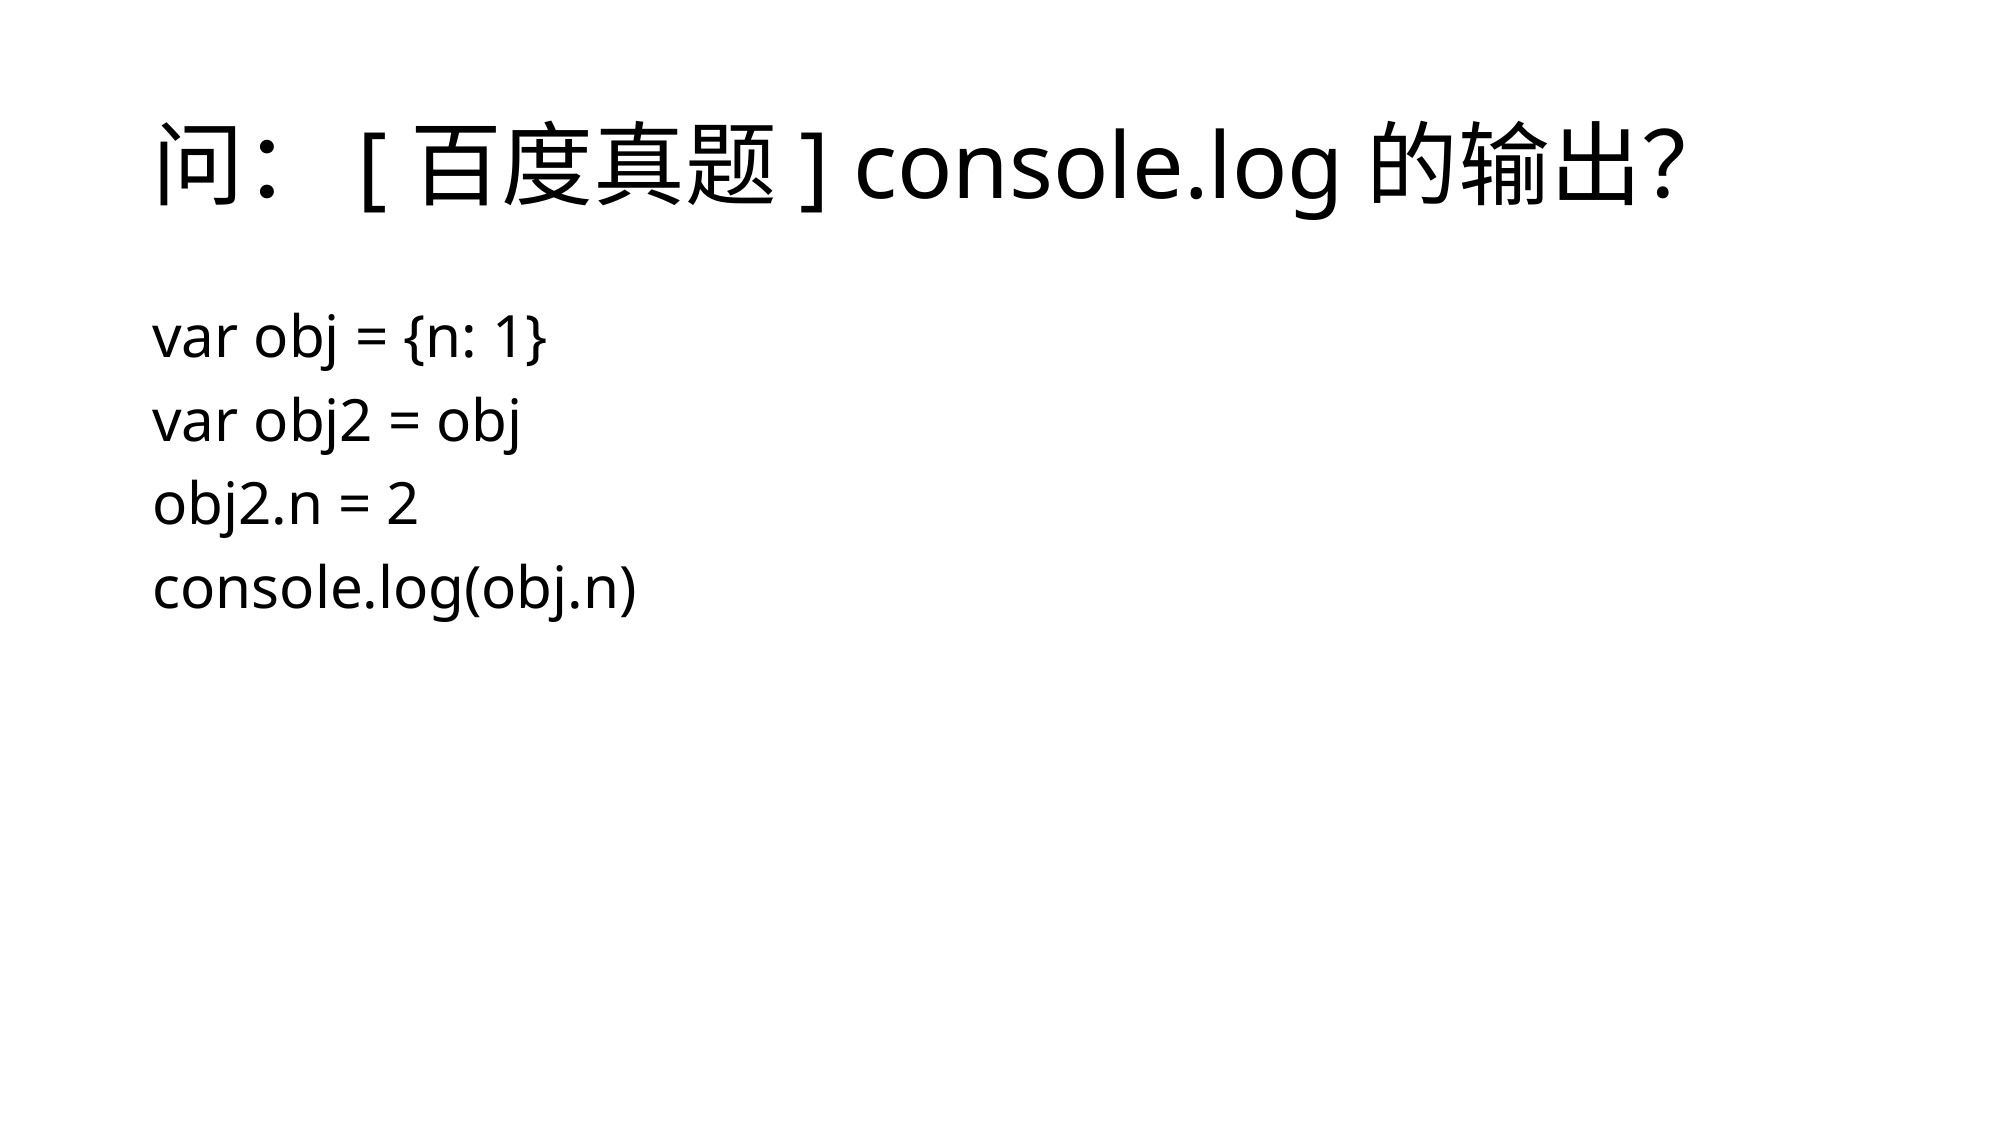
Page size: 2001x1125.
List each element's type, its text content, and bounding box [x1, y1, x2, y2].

list var obj = {n: 1} var obj2 = obj obj2.n = 2 console.log(obj.n) [137, 299, 1863, 1014]
title 问：[百度真题] console.log的输出？ [137, 59, 1863, 278]
